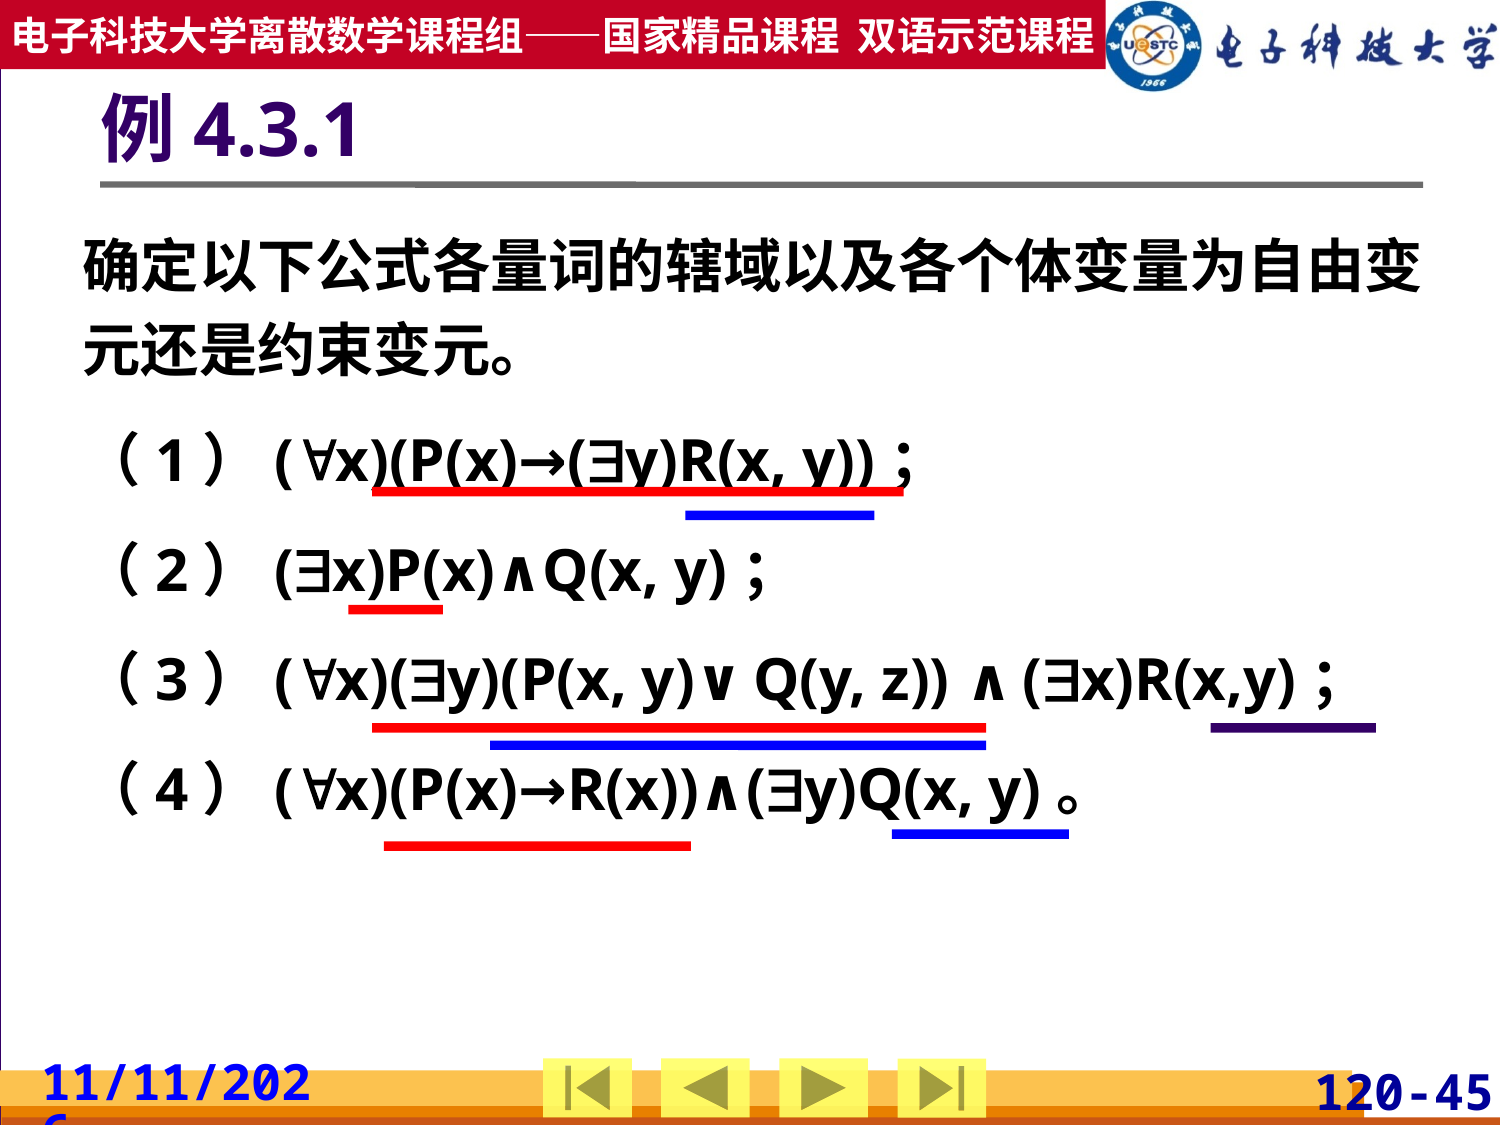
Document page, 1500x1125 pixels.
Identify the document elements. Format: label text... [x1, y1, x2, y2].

picture [1106, 0, 1500, 93]
list 确定以下公式各量词的辖域以及各个体变量为自由变元还是约束变元。 （1）(x)(P(x)→(y)R(x, y))； （2）(x)P(x)∧Q(x, y)； （3）(x)(y)(P(x, y)∨Q(y, z)) ∧(x)R(x,y)； （4）(x)(P(x)→R(x))∧(y)Q(x, y)。 [76, 208, 1459, 953]
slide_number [40, 1050, 325, 1111]
title 例4.3.1 [100, 56, 1424, 208]
